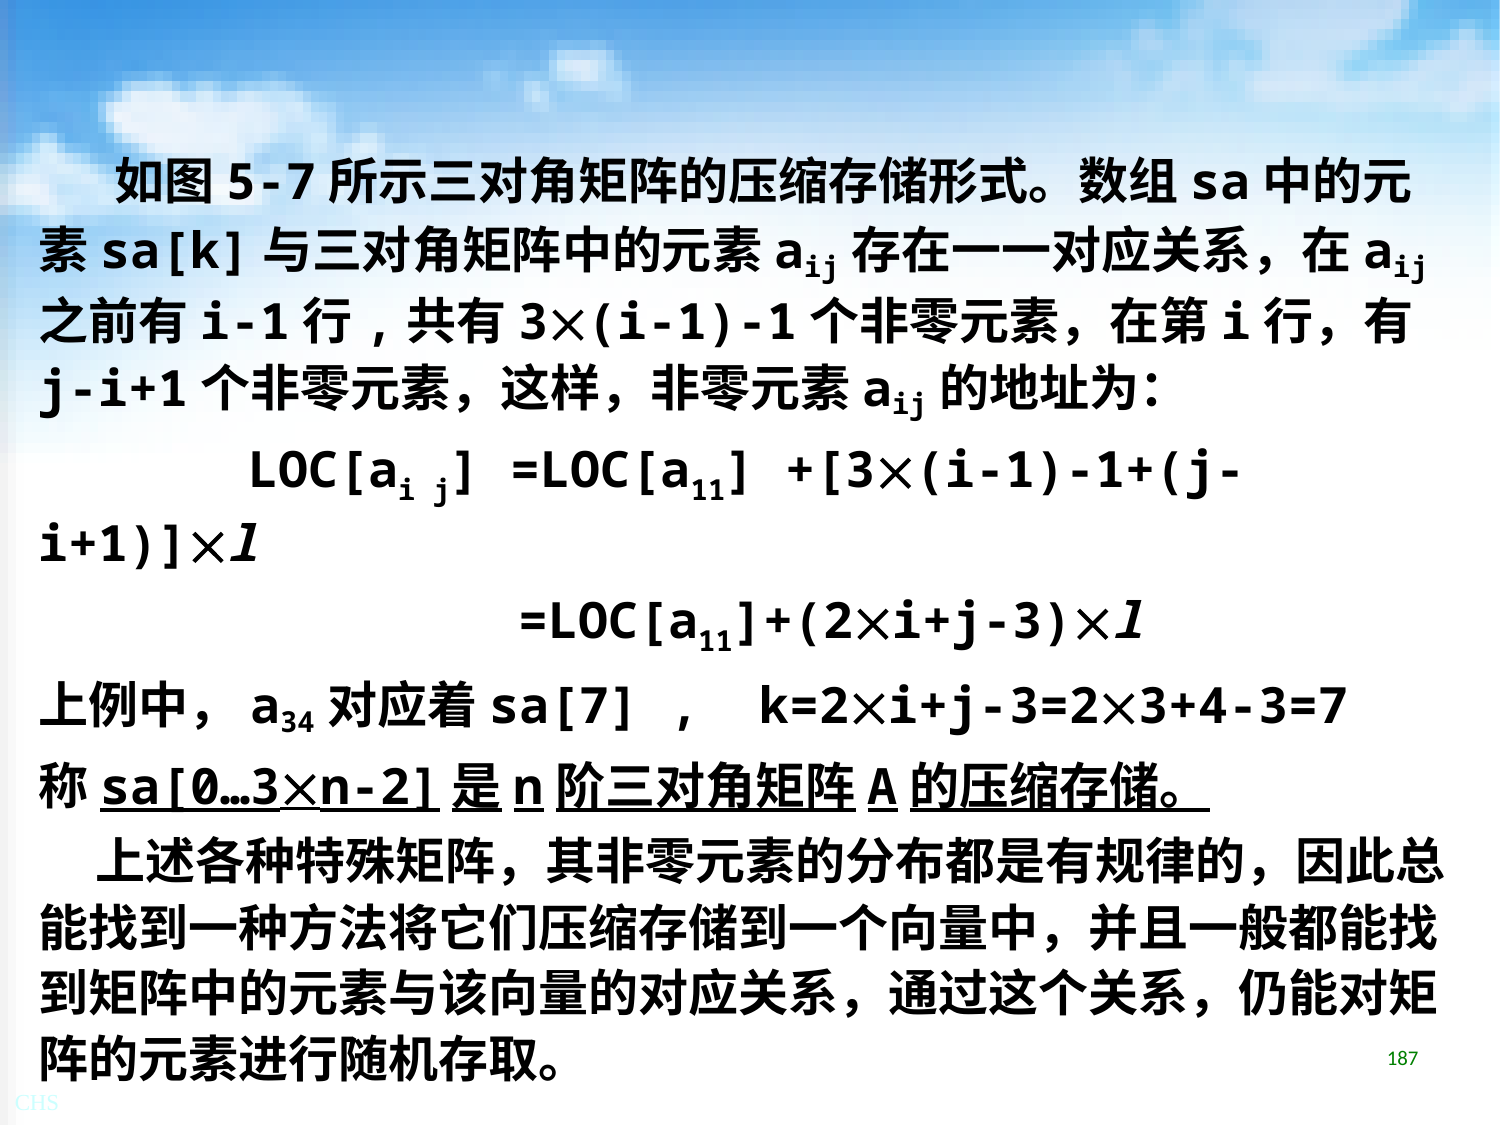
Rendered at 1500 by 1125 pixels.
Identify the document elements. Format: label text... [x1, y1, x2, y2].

picture [0, 0, 1500, 1125]
text_box 如图5-7所示三对角矩阵的压缩存储形式。数组sa中的元素sa[k]与三对角矩阵中的元素aij存在一一对应关系，在aij之前有i-1行,共有3(i-1)-1个非零元素，在第i行，有j-i+1个非零元素，这样，非零元素aij的地址为： LOC[ai j] =LOC[a11] +[3(i-1)-1+(j-i+1)]l =LOC[a11]+(2i+j-3)l 上例中，a34对应着sa[7] , k=2i+j-3=23+4-3=7 称sa[0…3n-2]是n阶三对角矩阵A的压缩存储。 上述各种特殊矩阵，其非零元素的分布都是有规律的，因此总能找到一种方法将它们压缩存储到一个向量中，并且一般都能找到矩阵中的元素与该向量的对应关系，通过这个关系，仍能对矩阵的元素进行随机存取。 [23, 117, 1469, 1096]
slide_number 187 [1370, 1042, 1435, 1072]
